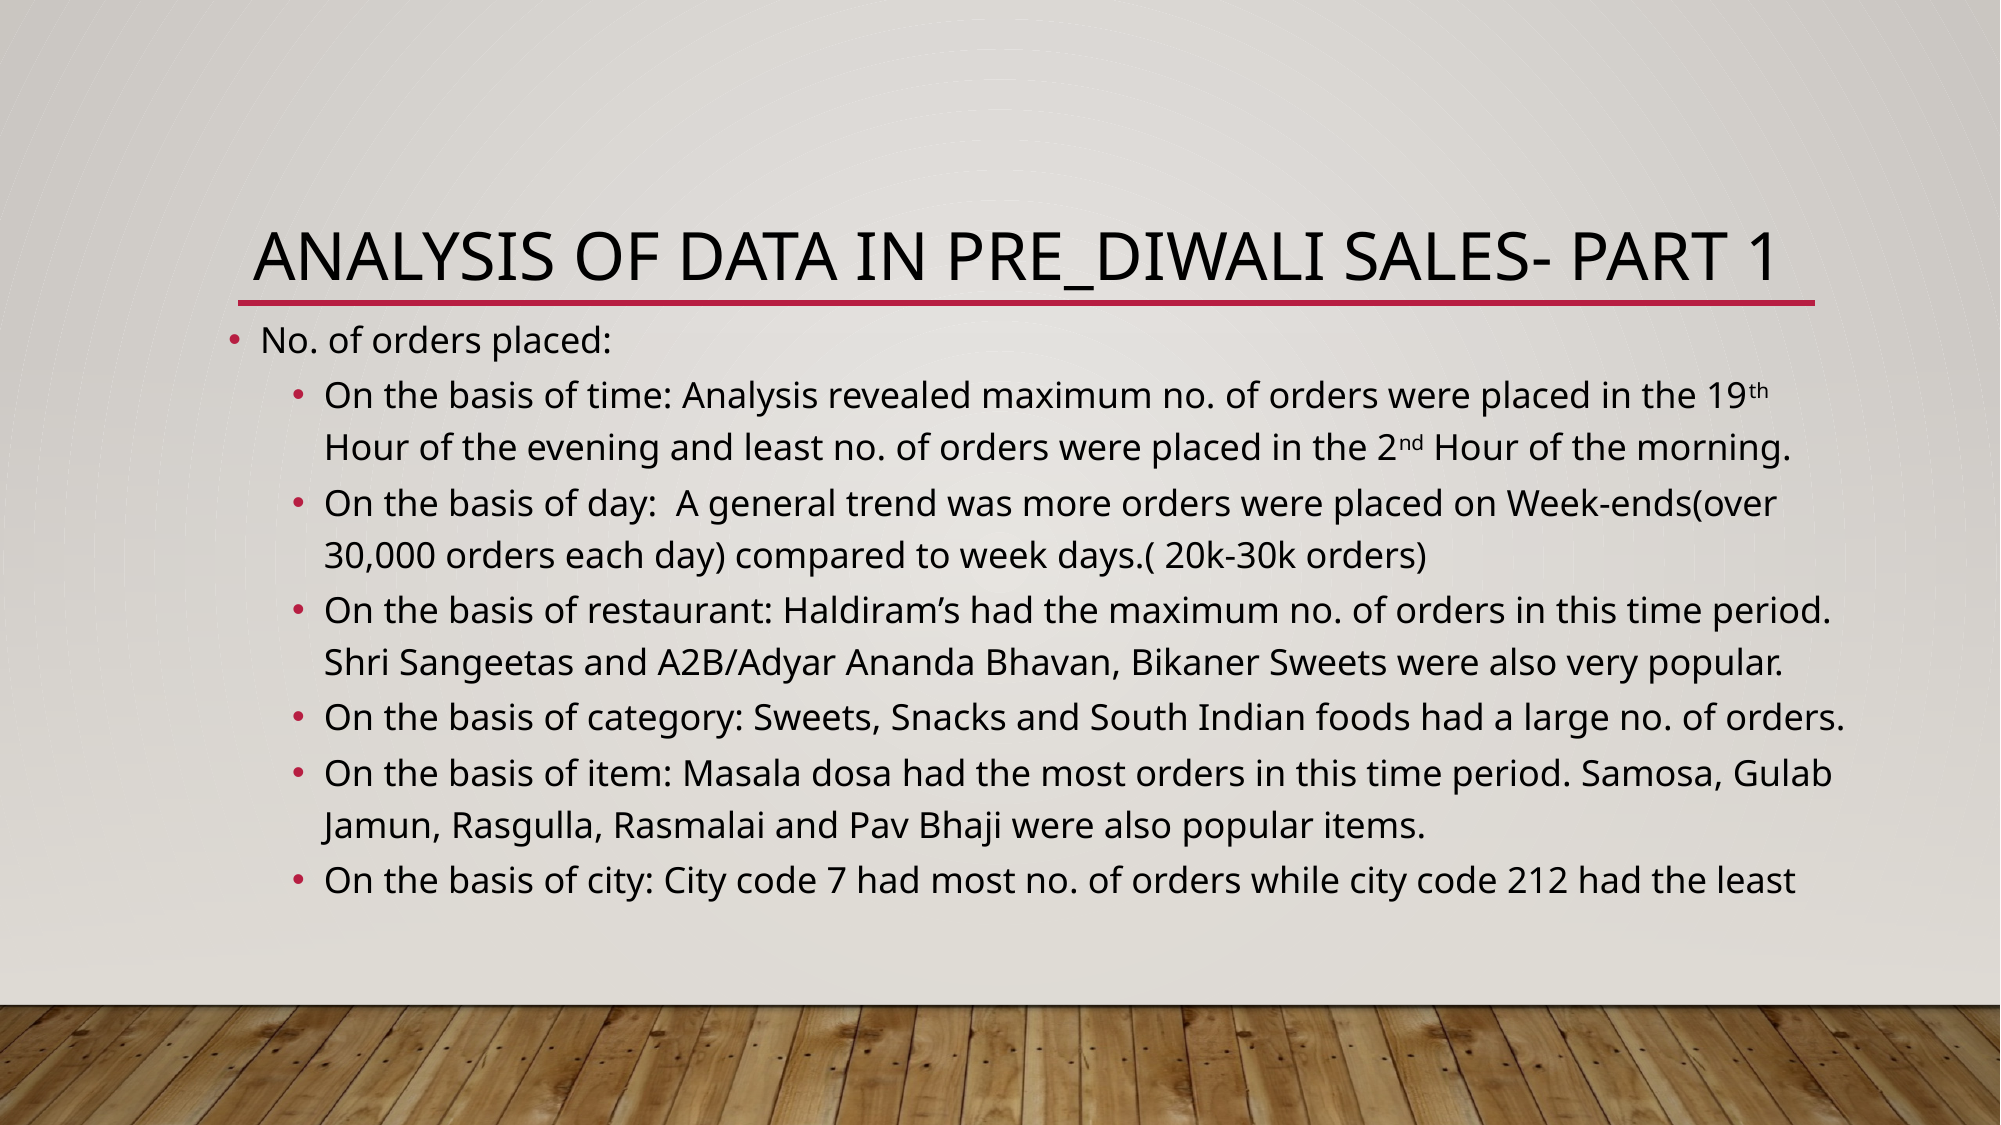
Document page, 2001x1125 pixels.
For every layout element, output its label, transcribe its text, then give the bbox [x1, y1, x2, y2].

title ANALYSIS OF DATA IN Pre_Diwali sales- PART 1 [238, 215, 1814, 301]
list No. of orders placed: On the basis of time: Analysis revealed maximum no. of orders were placed in the 19th Hour of the evening and least no. of orders were placed in the 2nd Hour of the morning. On the basis of day: A general trend was more orders were placed on Week-ends(over 30,000 orders each day) compared to week days.( 20k-30k orders) On the basis of restaurant: Haldiram’s had the maximum no. of orders in this time period. Shri Sangeetas and A2B/Adyar Ananda Bhavan, Bikaner Sweets were also very popular. On the basis of category: Sweets, Snacks and South Indian foods had a large no. of orders. On the basis of item: Masala dosa had the most orders in this time period. Samosa, Gulab Jamun, Rasgulla, Rasmalai and Pav Bhaji were also popular items. On the basis of city: City code 7 had most no. of orders while city code 212 had the least [213, 301, 1871, 978]
picture [0, 1005, 2000, 1125]
